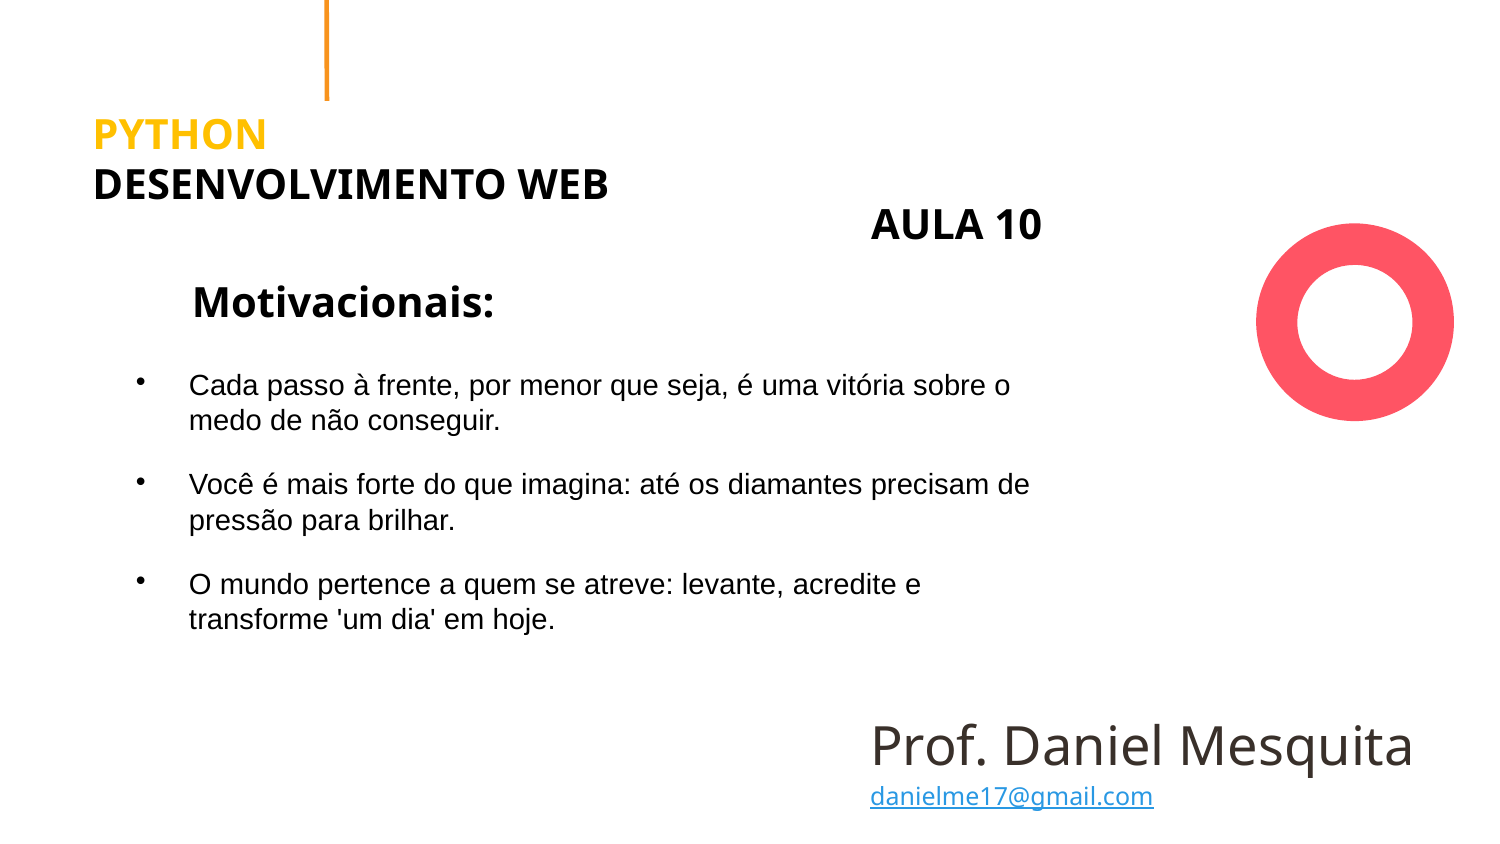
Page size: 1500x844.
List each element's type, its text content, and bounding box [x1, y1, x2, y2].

subtitle Prof. Daniel Mesquita danielme17@gmail.com [832, 686, 1500, 834]
text_box Motivacionais: [177, 261, 974, 318]
text_box Cada passo à frente, por menor que seja, é uma vitória sobre o medo de não conseguir. Você é mais forte do que imagina: até os diamantes precisam de pressão para brilhar. O mundo pertence a quem se atreve: levante, acredite e transforme 'um dia' em hoje. [118, 365, 1045, 743]
text_box AULA 10 [856, 183, 1164, 241]
title PYTHON DESENVOLVIMENTO WEB [92, 92, 1417, 384]
